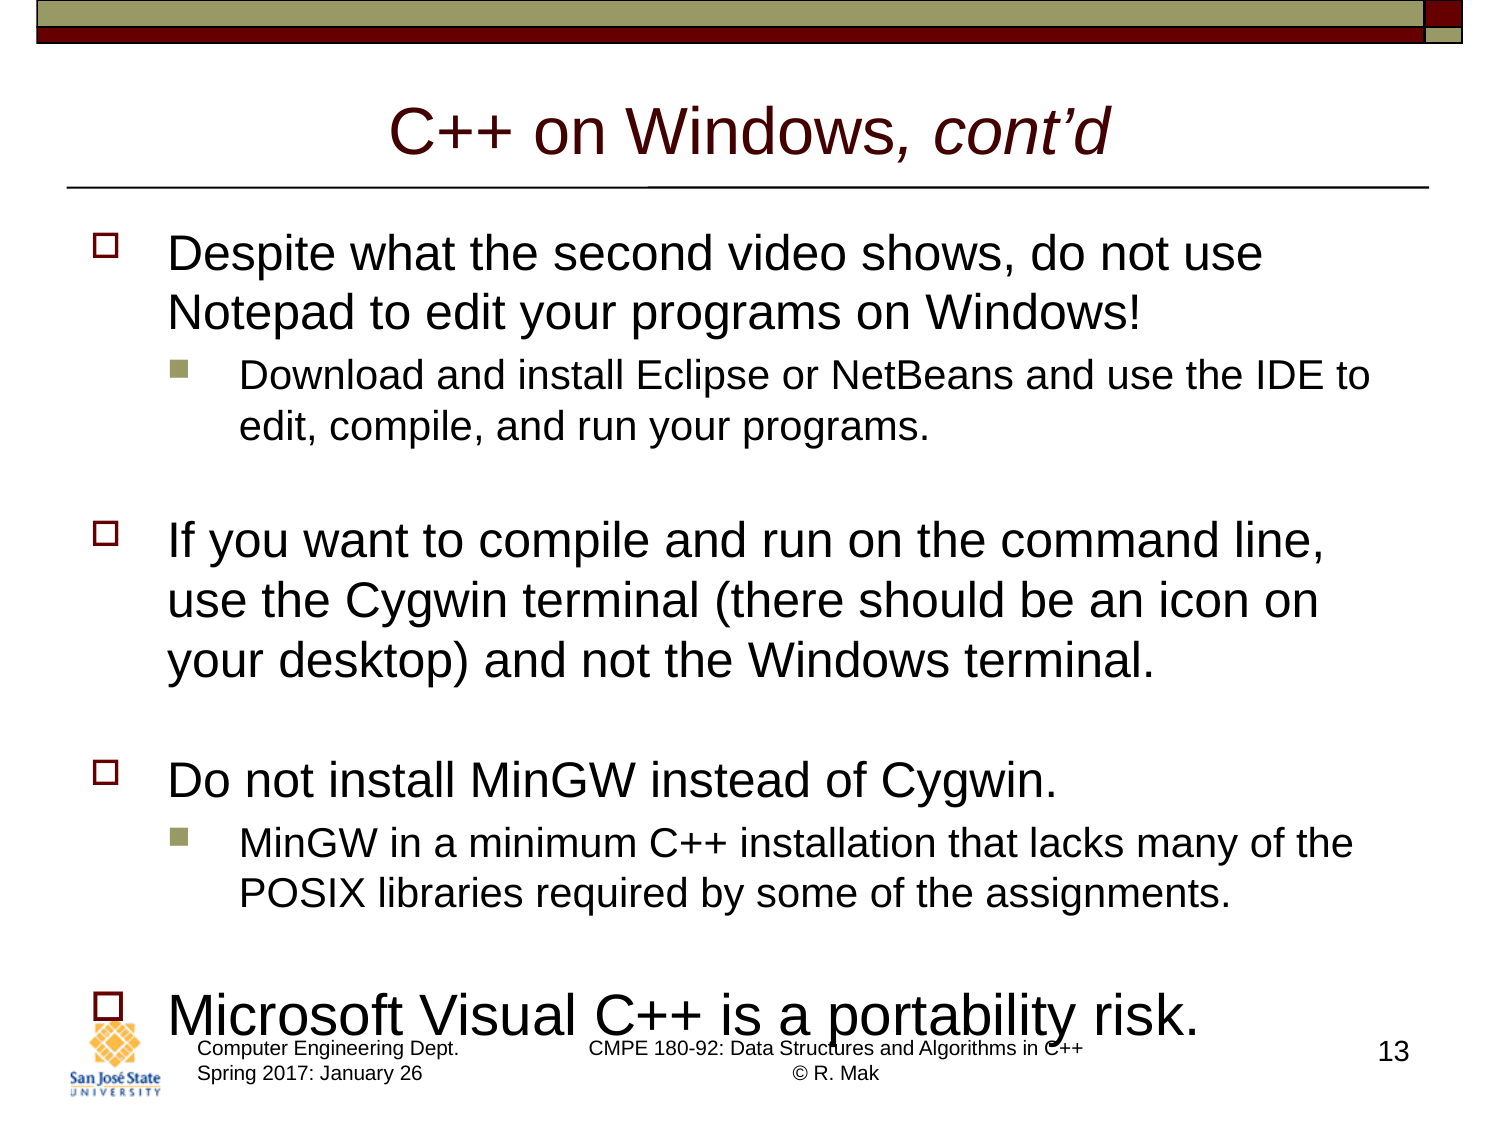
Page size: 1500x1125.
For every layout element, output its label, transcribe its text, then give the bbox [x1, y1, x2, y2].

list Despite what the second video shows, do not use Notepad to edit your programs on Windows! Download and install Eclipse or NetBeans and use the IDE to edit, compile, and run your programs. If you want to compile and run on the command line, use the Cygwin terminal (there should be an icon on your desktop) and not the Windows terminal. Do not install MinGW instead of Cygwin. MinGW in a minimum C++ installation that lacks many of the POSIX libraries required by some of the assignments. Microsoft Visual C++ is a portability risk. [75, 212, 1440, 1006]
slide_number 13 [1112, 1025, 1425, 1100]
title C++ on Windows, cont’d [75, 67, 1425, 175]
picture [60, 1012, 166, 1112]
picture [97, 1012, 119, 1017]
